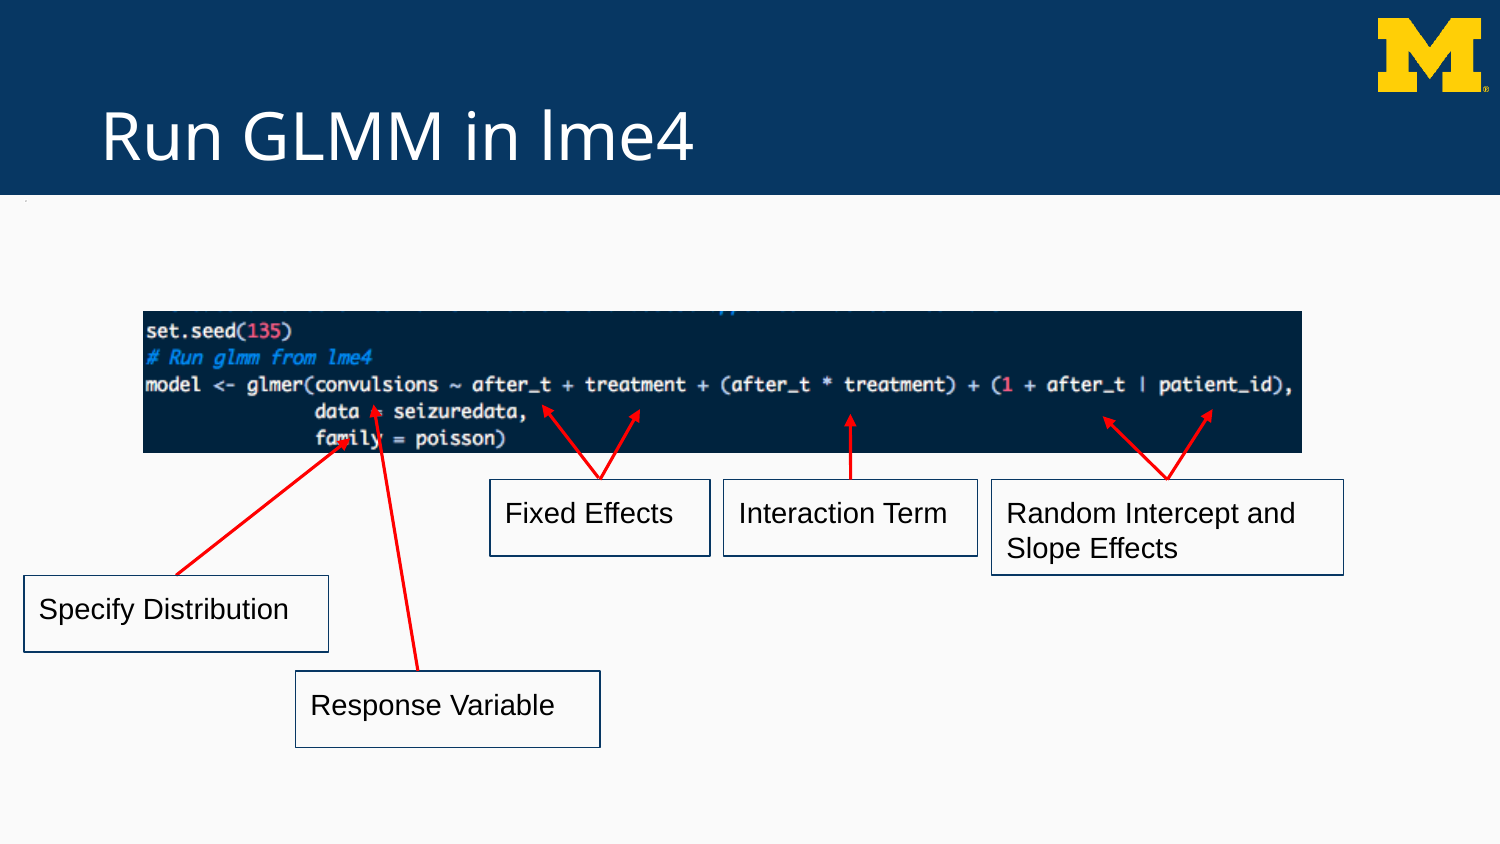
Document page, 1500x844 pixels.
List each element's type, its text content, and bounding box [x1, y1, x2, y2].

text_box Specify Distribution [23, 575, 329, 652]
text_box Fixed Effects [490, 479, 710, 557]
picture [143, 311, 1302, 453]
text_box Interaction Term [723, 479, 978, 557]
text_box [602, 408, 641, 480]
text_box Response Variable [295, 670, 600, 748]
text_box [541, 404, 599, 479]
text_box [1167, 408, 1213, 480]
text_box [1102, 415, 1162, 480]
picture [1378, 18, 1489, 92]
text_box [175, 438, 351, 576]
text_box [373, 404, 419, 672]
title Run GLMM in lme4 [85, 14, 1302, 189]
text_box Random Intercept and Slope Effects [991, 479, 1344, 576]
